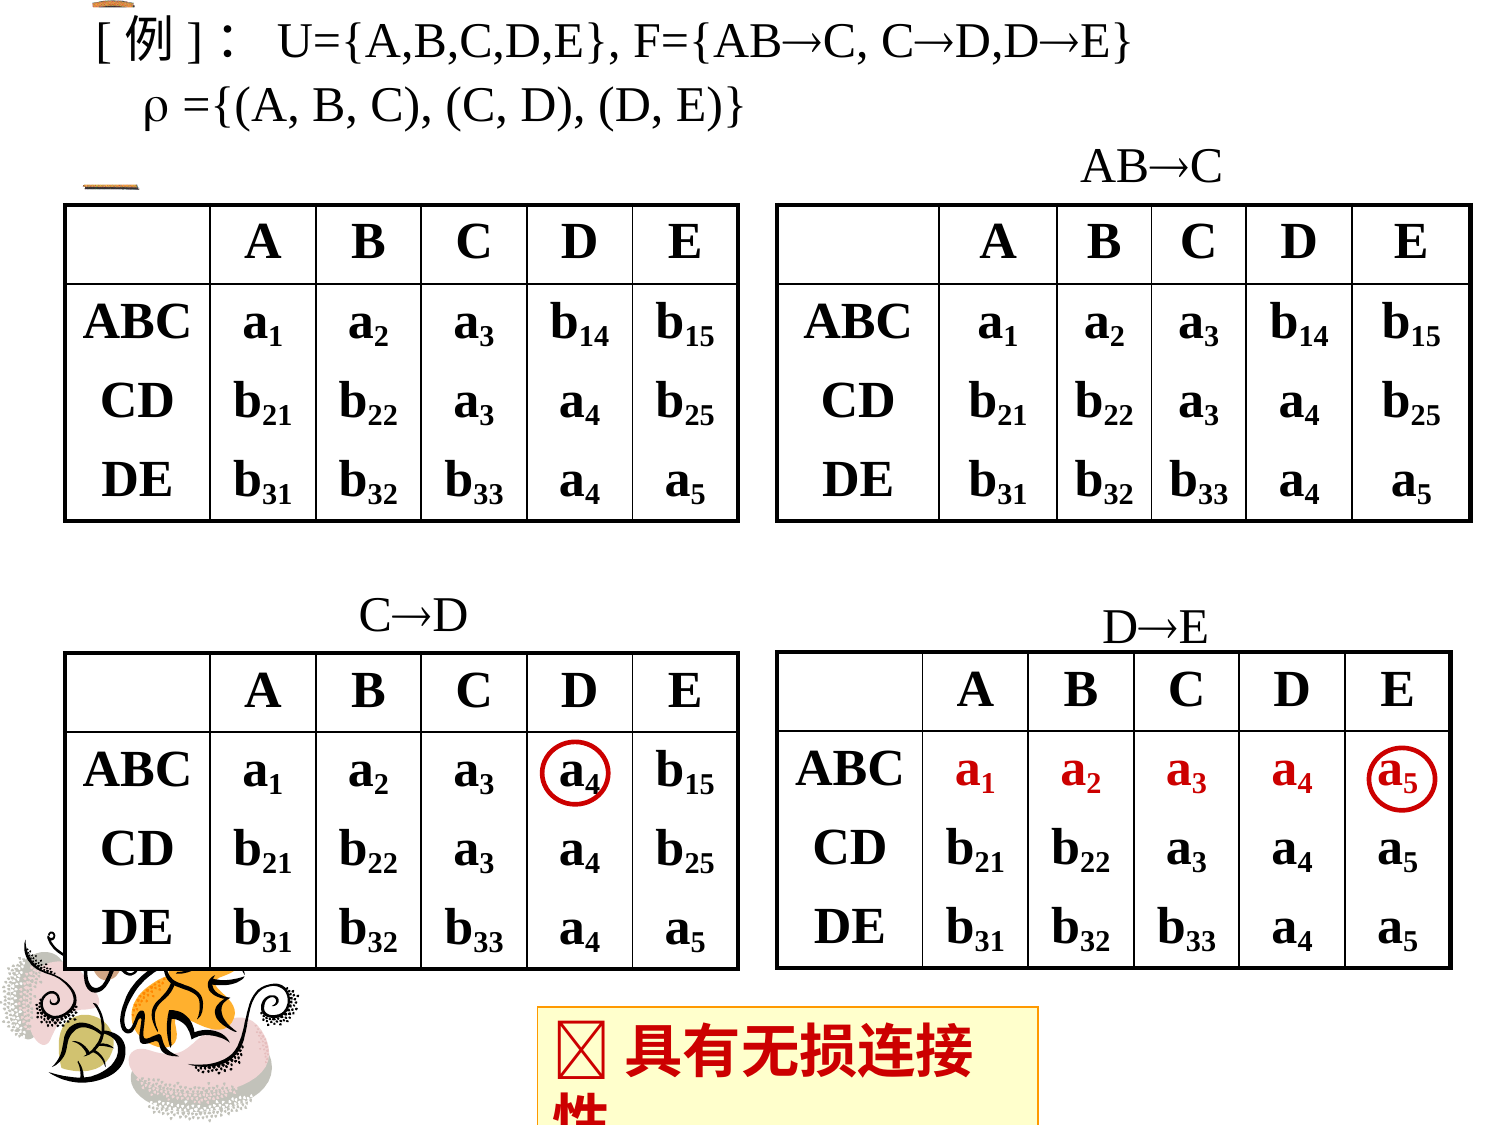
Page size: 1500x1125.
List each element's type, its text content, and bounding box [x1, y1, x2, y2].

table_header C [422, 655, 526, 731]
table_header B [1058, 207, 1151, 283]
text_box DE [998, 574, 1239, 641]
table_header A [211, 655, 315, 731]
table_cell a4 [528, 442, 632, 519]
table_cell a4 [1247, 442, 1351, 519]
table_header B [1029, 654, 1133, 730]
table_header [67, 655, 209, 731]
table_cell DE [779, 442, 938, 519]
table_cell a5 [1346, 732, 1448, 810]
table_header D [1240, 654, 1344, 730]
table_cell b25 [1353, 363, 1468, 442]
table_cell b31 [940, 442, 1056, 519]
table_cell b33 [422, 890, 526, 967]
table_cell a4 [528, 811, 632, 890]
table_cell a3 [422, 733, 526, 811]
table_cell a2 [1029, 732, 1133, 810]
table_cell a5 [633, 442, 736, 519]
table_header C [422, 207, 526, 283]
table_cell a1 [940, 285, 1056, 363]
table_cell a3 [1152, 363, 1245, 442]
table_header [779, 207, 938, 283]
text_box 具有无损连接性 [537, 1007, 1038, 1125]
table_cell a2 [1058, 285, 1151, 363]
table_cell ABC [67, 733, 209, 811]
table_cell b33 [1135, 889, 1238, 966]
table_cell a1 [211, 733, 315, 811]
table_cell b15 [1353, 285, 1468, 363]
table_cell b25 [633, 811, 736, 890]
table_cell CD [779, 810, 922, 889]
table_cell b15 [633, 733, 736, 811]
table_cell a3 [1135, 732, 1238, 810]
table_header A [923, 654, 1027, 730]
table_cell a4 [1240, 810, 1344, 889]
table_cell b25 [633, 363, 736, 442]
table_cell b31 [923, 889, 1027, 966]
table_cell b22 [317, 811, 420, 890]
table_cell DE [67, 890, 209, 967]
table_cell b21 [211, 811, 315, 890]
picture [0, 0, 219, 196]
table_cell a5 [1346, 889, 1448, 966]
table_cell DE [67, 442, 209, 519]
table_cell CD [779, 363, 938, 442]
table_cell b33 [1152, 442, 1245, 519]
table_cell b31 [211, 442, 315, 519]
table_cell b32 [1058, 442, 1151, 519]
table_cell b33 [422, 442, 526, 519]
table_cell a4 [528, 890, 632, 967]
table_cell b14 [1247, 285, 1351, 363]
table_cell ABC [779, 285, 938, 363]
table_header B [317, 207, 420, 283]
table_cell a3 [422, 811, 526, 890]
table_header D [1247, 207, 1351, 283]
table_cell a2 [317, 733, 420, 811]
table_header B [317, 655, 420, 731]
table_cell a4 [1240, 732, 1344, 810]
text_box CD [253, 562, 499, 627]
table_cell b14 [528, 285, 632, 363]
table_header E [633, 207, 736, 283]
table_header A [940, 207, 1056, 283]
table_cell a4 [1247, 363, 1351, 442]
table_cell a1 [211, 285, 315, 363]
table_cell a3 [1152, 285, 1245, 363]
table_cell b21 [923, 810, 1027, 889]
table_cell b21 [940, 363, 1056, 442]
table_cell b32 [317, 442, 420, 519]
table_cell ABC [779, 732, 922, 810]
table_cell b22 [317, 363, 420, 442]
table_header A [211, 207, 315, 283]
table_cell a5 [1346, 810, 1448, 889]
table_header D [528, 655, 632, 731]
table_cell b21 [211, 363, 315, 442]
text_box [542, 741, 609, 805]
table_cell b32 [317, 890, 420, 967]
table_header C [1135, 654, 1238, 730]
table_cell ABC [67, 285, 209, 363]
table_cell b22 [1058, 363, 1151, 442]
table_cell a3 [422, 285, 526, 363]
table_cell a4 [1240, 889, 1344, 966]
text_box ABC [832, 113, 1396, 179]
table_cell b31 [211, 890, 315, 967]
table_header E [1353, 207, 1468, 283]
table_cell a3 [1135, 810, 1238, 889]
table_header D [528, 207, 632, 283]
table_cell DE [779, 889, 922, 966]
table_cell a4 [528, 733, 632, 811]
table_cell b32 [1029, 889, 1133, 966]
table_cell a5 [1353, 442, 1468, 519]
table_header E [1346, 654, 1448, 730]
table_header [779, 654, 922, 730]
table_cell a2 [317, 285, 420, 363]
text_box [1368, 747, 1436, 811]
table_cell a1 [923, 732, 1027, 810]
table_cell a5 [633, 890, 736, 967]
table_header [67, 207, 209, 283]
table_cell CD [67, 811, 209, 890]
table_cell b22 [1029, 810, 1133, 889]
table_header C [1152, 207, 1245, 283]
table_cell a4 [528, 363, 632, 442]
table_header E [633, 655, 736, 731]
table_cell CD [67, 363, 209, 442]
table_cell b15 [633, 285, 736, 363]
text_box [例]：U={A,B,C,D,E}, F={ABC, CD,DE}  ={(A, B, C), (C, D), (D, E)} [5, 7, 1419, 185]
table_cell a3 [422, 363, 526, 442]
